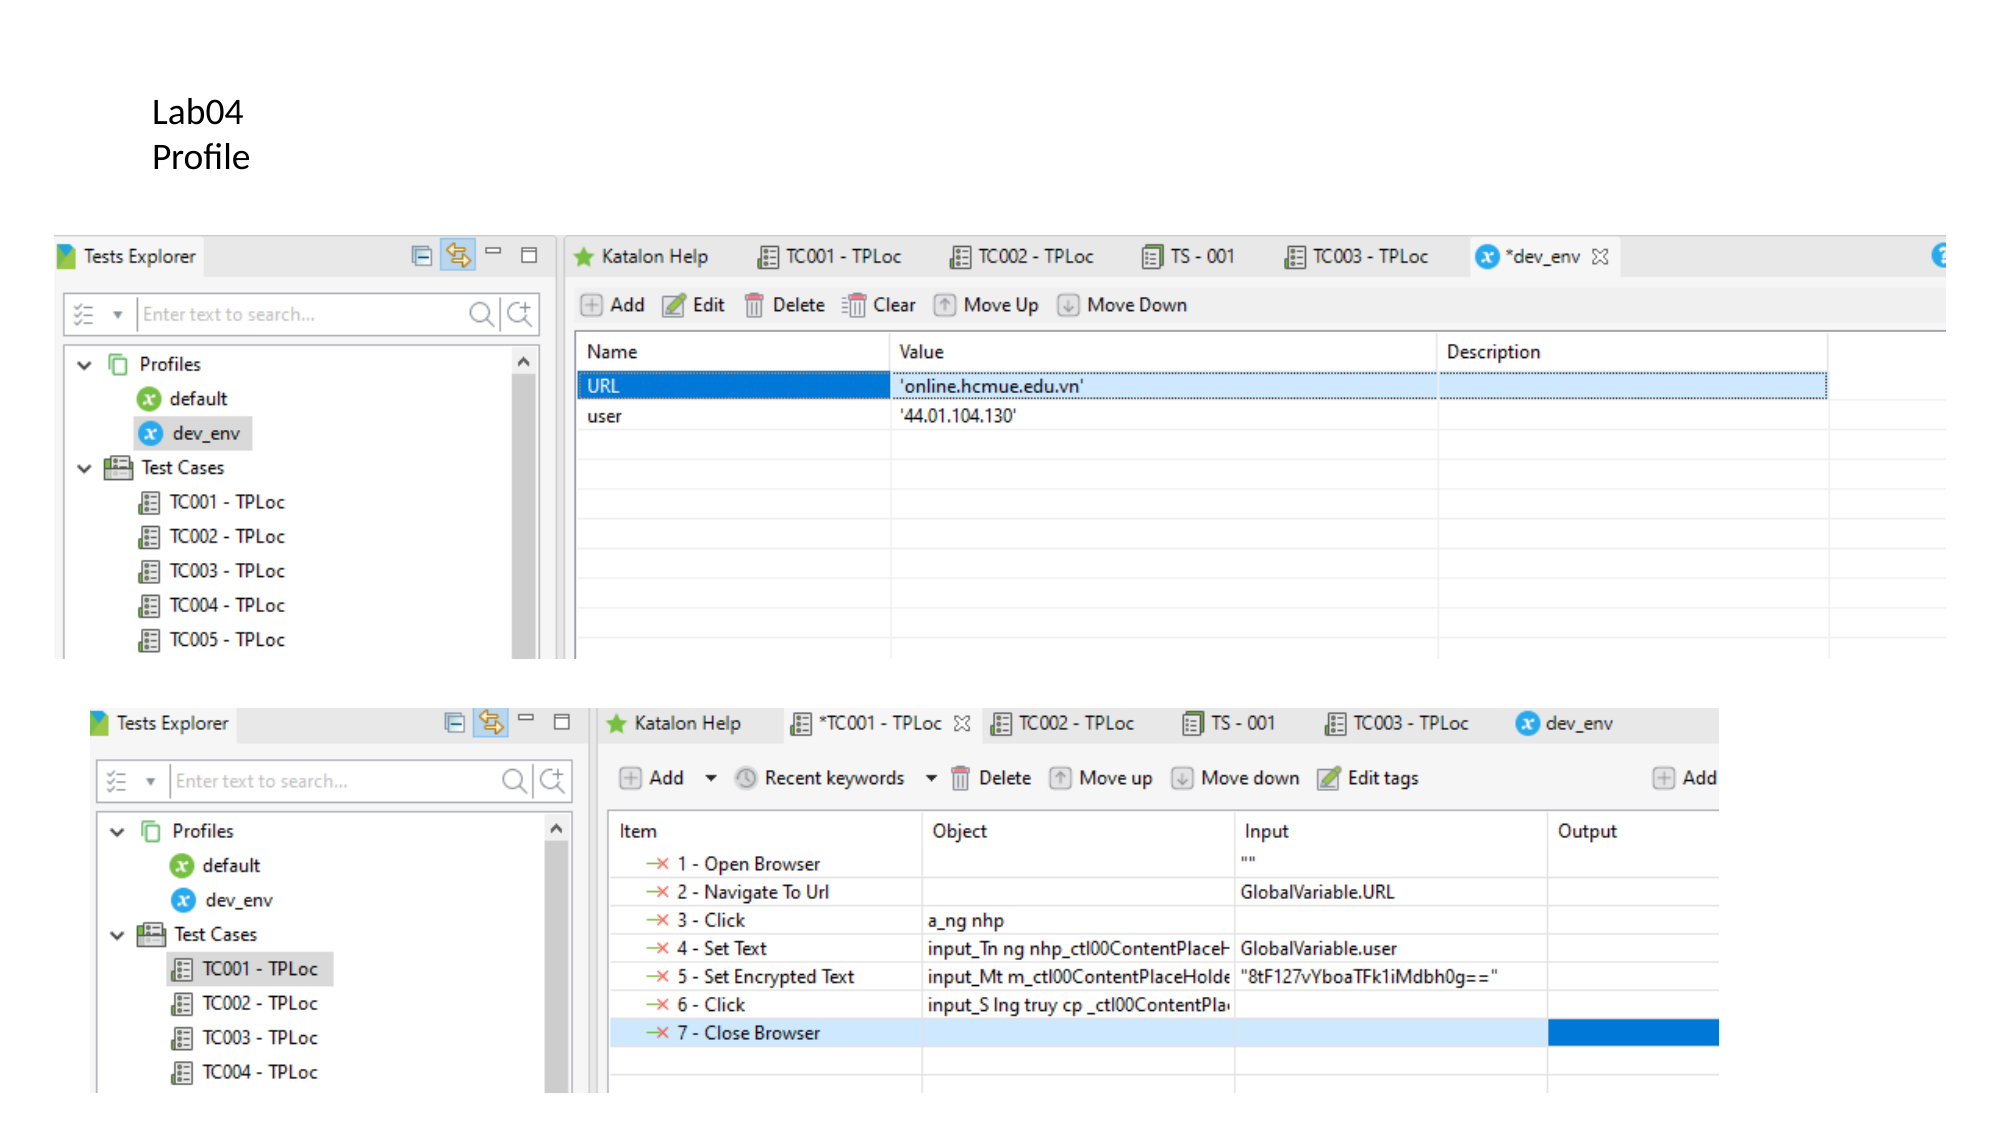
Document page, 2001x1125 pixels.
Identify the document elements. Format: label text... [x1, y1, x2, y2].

text_box Lab04 Profile [137, 79, 266, 185]
picture [54, 235, 1946, 659]
picture [90, 708, 1719, 1093]
